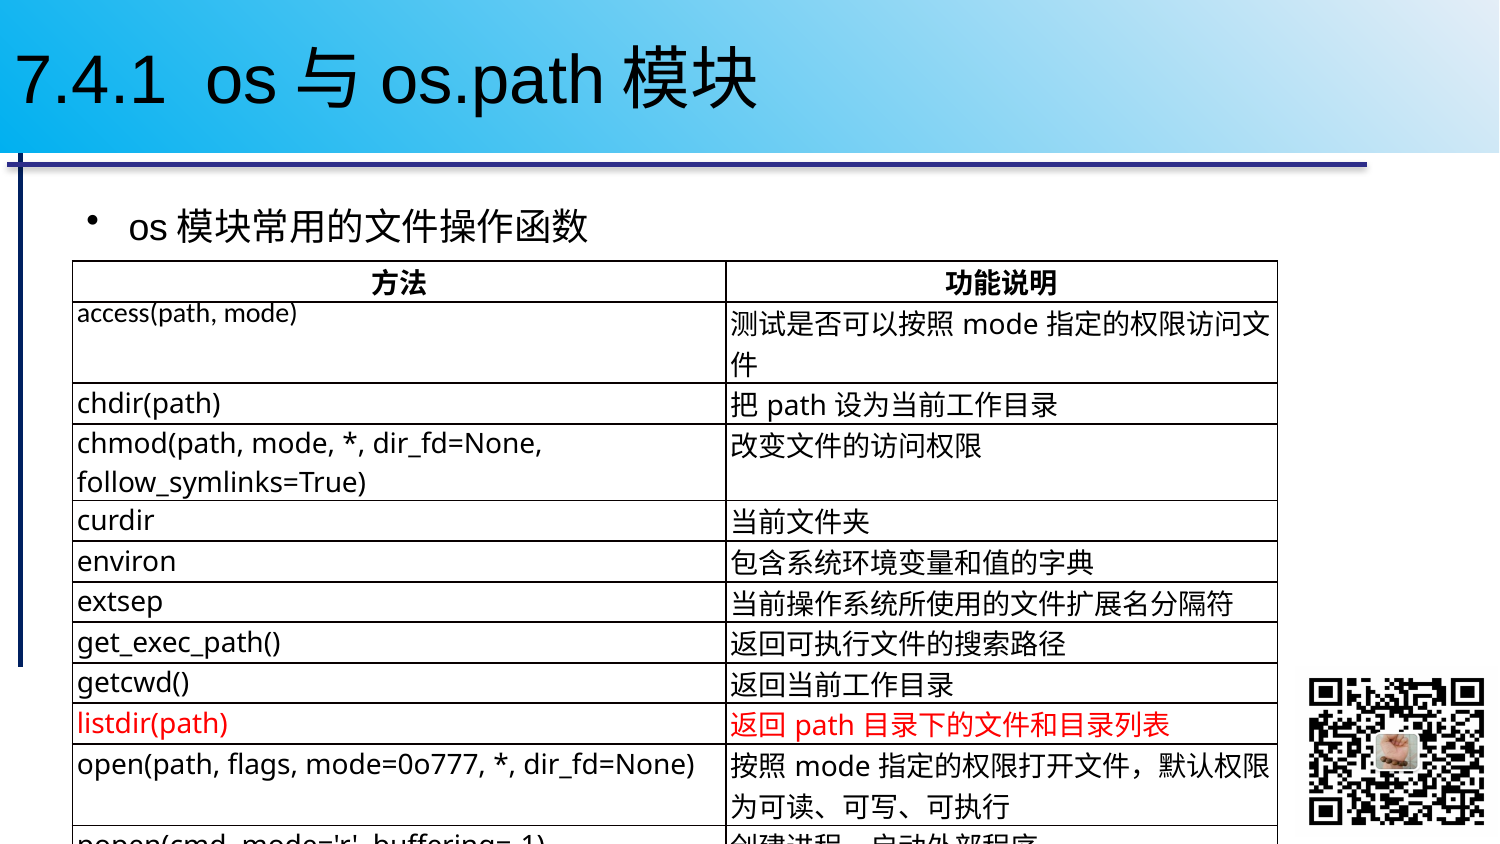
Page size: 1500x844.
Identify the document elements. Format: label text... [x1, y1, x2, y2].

table_cell getcwd() [73, 664, 725, 702]
table_header 方法 [73, 262, 725, 301]
table_cell 测试是否可以按照mode指定的权限访问文件 [727, 303, 1277, 382]
table_cell extsep [73, 583, 725, 621]
picture [1295, 666, 1498, 837]
table_cell 创建进程，启动外部程序 [727, 826, 1277, 844]
table_cell 当前文件夹 [727, 501, 1277, 540]
table_cell popen(cmd, mode='r', buffering=-1) [73, 826, 725, 844]
table_cell 当前操作系统所使用的文件扩展名分隔符 [727, 583, 1277, 621]
table_cell 按照mode指定的权限打开文件，默认权限为可读、可写、可执行 [727, 745, 1277, 825]
table_cell chdir(path) [73, 384, 725, 423]
table_cell get_exec_path() [73, 623, 725, 662]
table_cell open(path, flags, mode=0o777, *, dir_fd=None) [73, 745, 725, 825]
table_cell environ [73, 542, 725, 581]
table_cell 返回可执行文件的搜索路径 [727, 623, 1277, 662]
table_cell access(path, mode) [73, 303, 725, 382]
table_cell listdir(path) [73, 704, 725, 743]
table_header 功能说明 [727, 262, 1277, 301]
table_cell 返回当前工作目录 [727, 664, 1277, 702]
table_cell chmod(path, mode, *, dir_fd=None, follow_symlinks=True) [73, 425, 725, 500]
table_cell 改变文件的访问权限 [727, 425, 1277, 500]
table_cell 返回path目录下的文件和目录列表 [727, 704, 1277, 743]
table_cell 把path设为当前工作目录 [727, 384, 1277, 423]
table_cell 包含系统环境变量和值的字典 [727, 542, 1277, 581]
table_cell curdir [73, 501, 725, 540]
list os模块常用的文件操作函数 [74, 196, 1426, 755]
title 7.4.1 os与os.path模块 [0, 0, 1500, 153]
